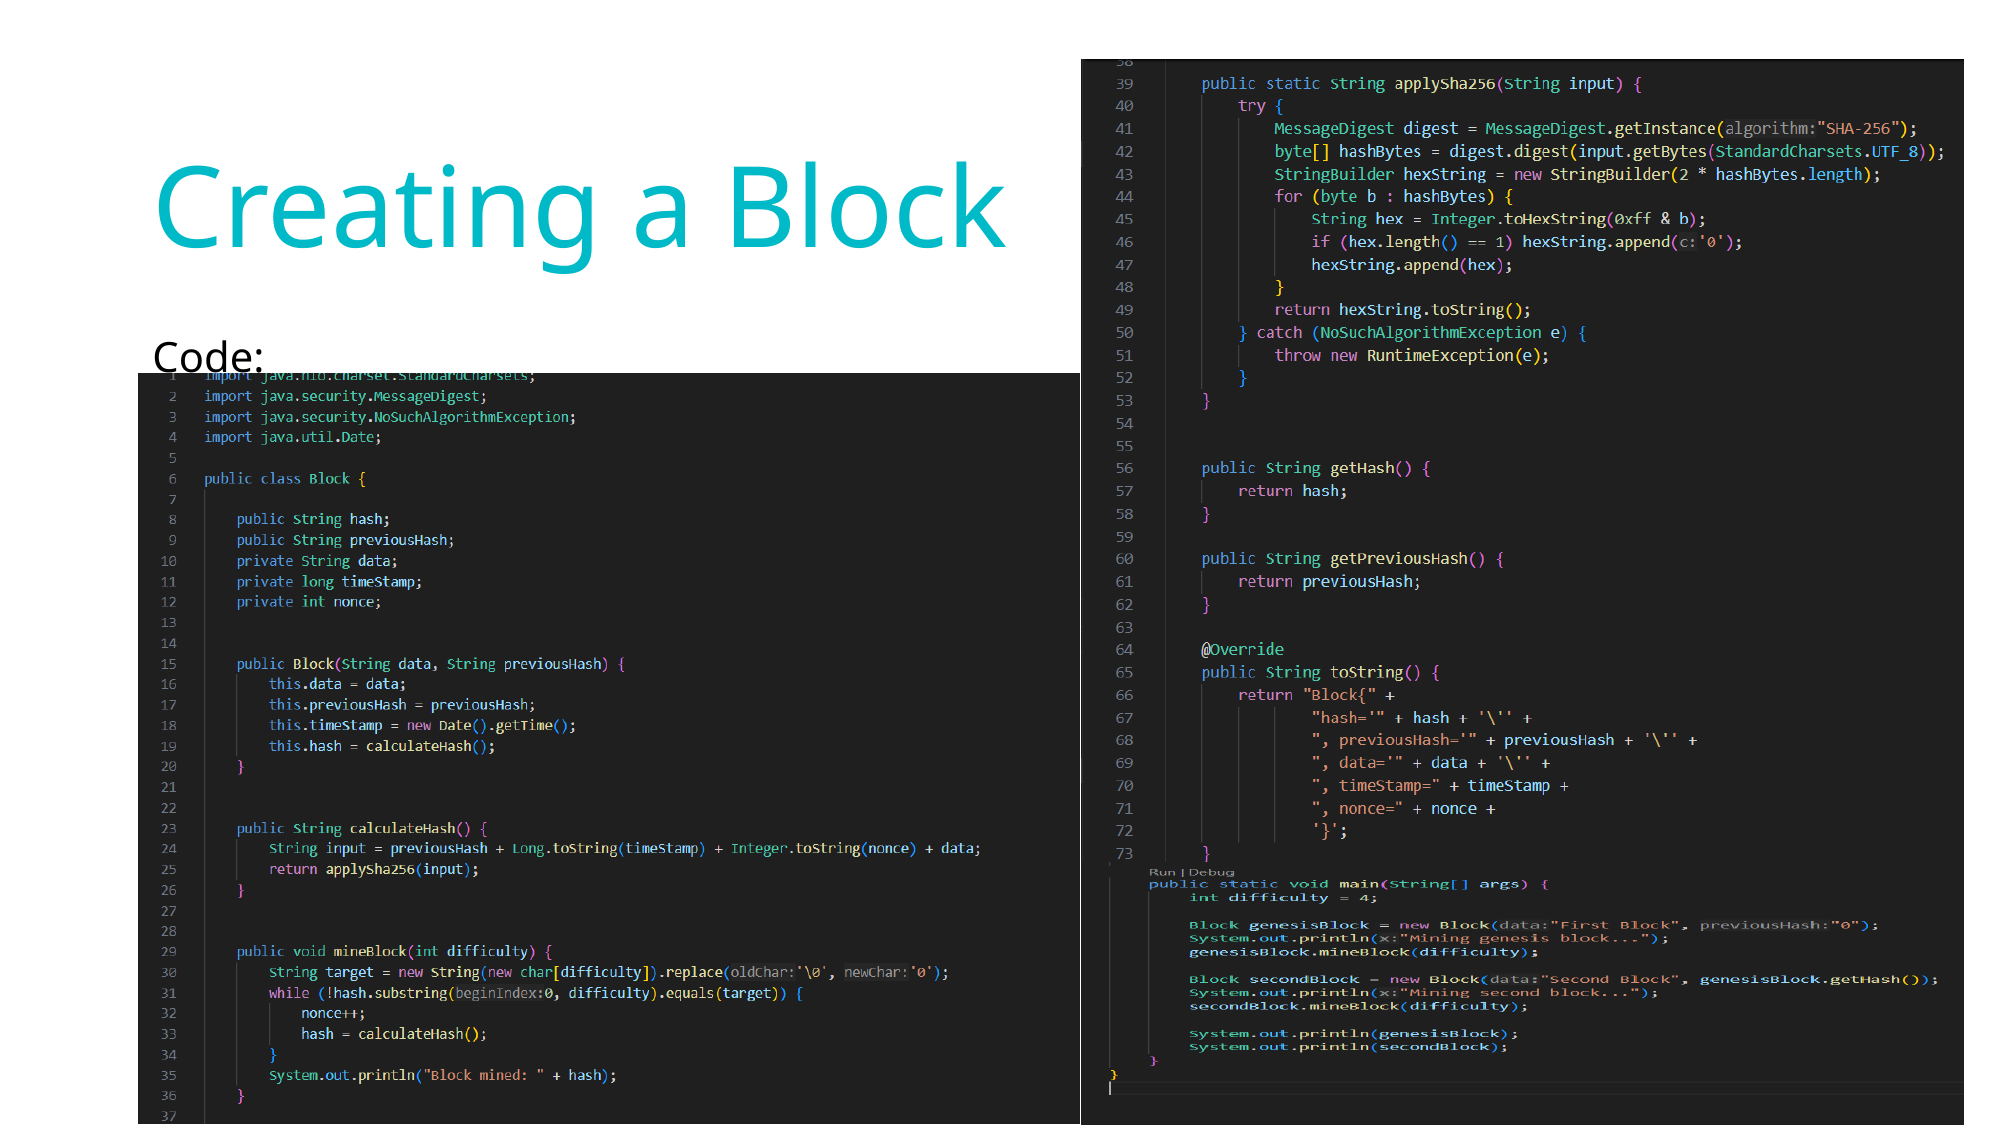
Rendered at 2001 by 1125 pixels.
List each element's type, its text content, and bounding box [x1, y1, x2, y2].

picture [1081, 59, 1964, 1125]
list Code: [137, 318, 1081, 1014]
picture [138, 373, 1080, 1124]
title Creating a Block [137, 59, 1081, 278]
